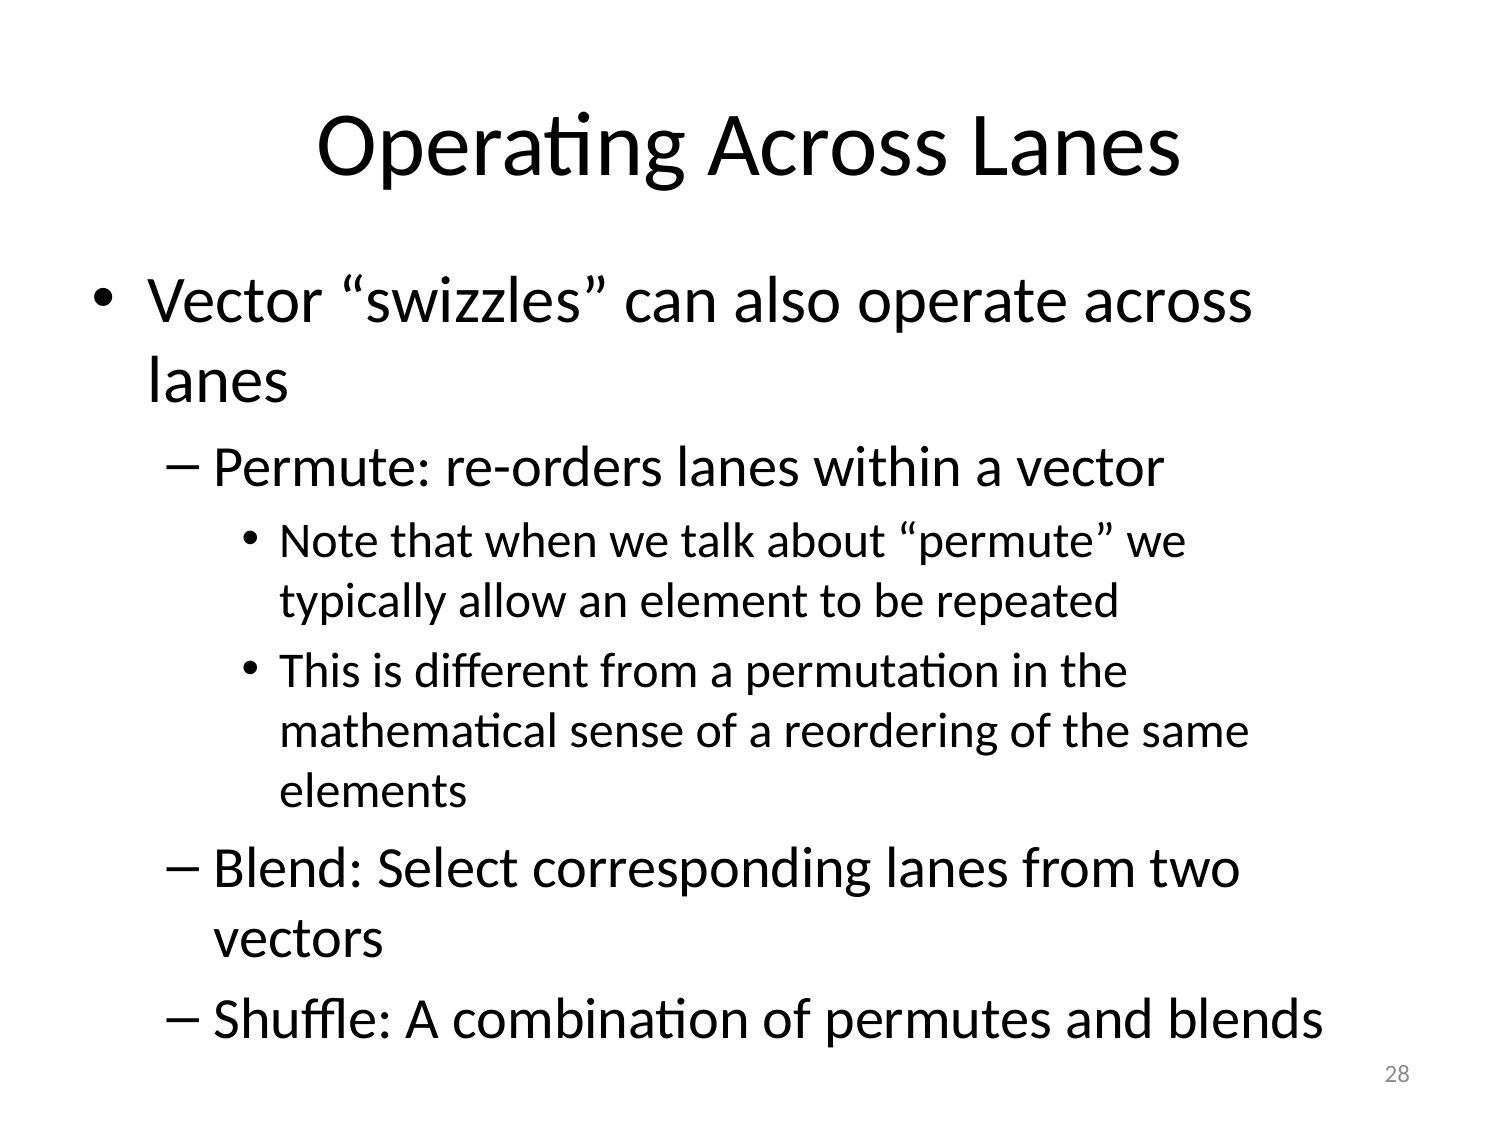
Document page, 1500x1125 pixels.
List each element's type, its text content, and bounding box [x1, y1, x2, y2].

list Vector “swizzles” can also operate across lanes Permute: re-orders lanes within a vector Note that when we talk about “permute” we typically allow an element to be repeated This is different from a permutation in the mathematical sense of a reordering of the same elements Blend: Select corresponding lanes from two vectors Shuffle: A combination of permutes and blends [76, 248, 1378, 1067]
title Operating Across Lanes [75, 45, 1425, 233]
slide_number 28 [1074, 1042, 1425, 1103]
